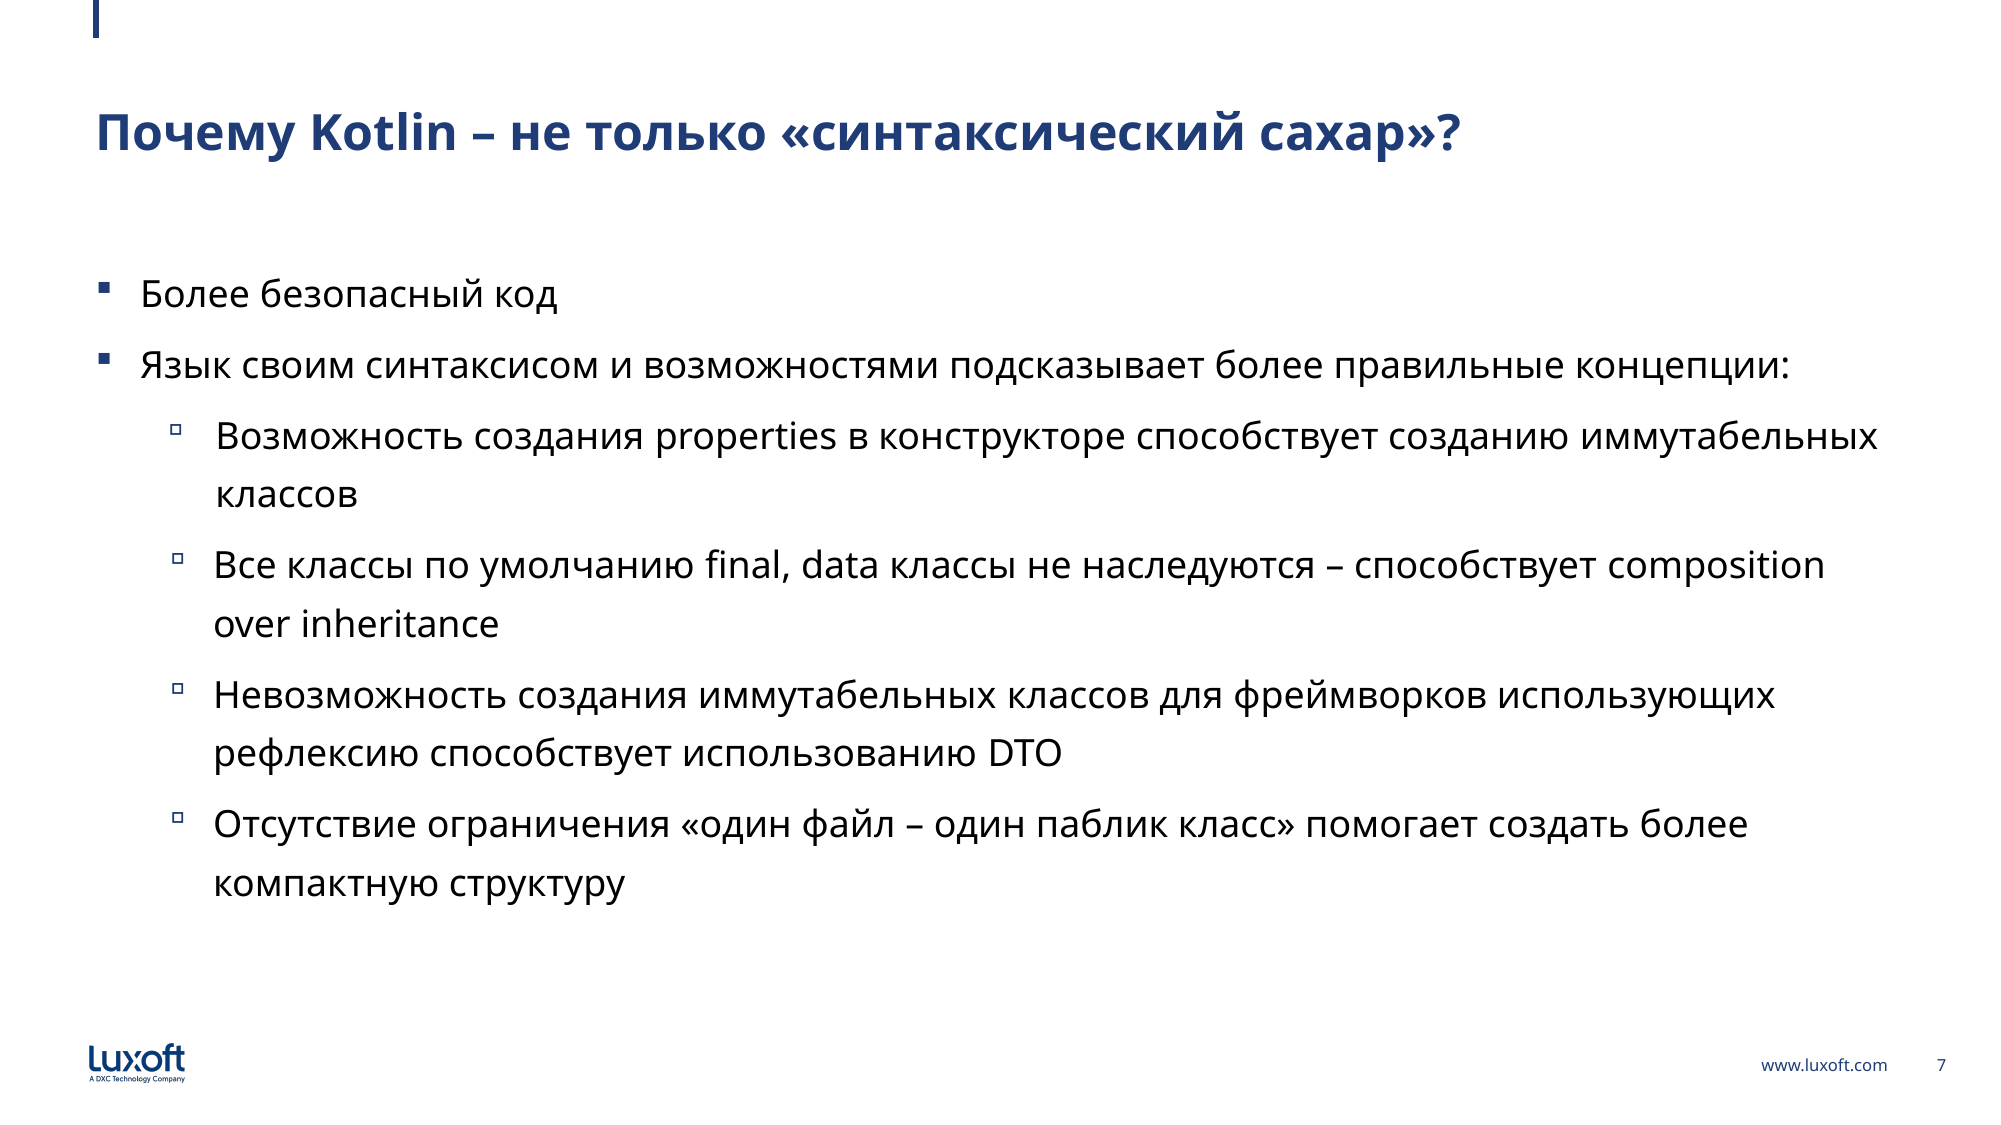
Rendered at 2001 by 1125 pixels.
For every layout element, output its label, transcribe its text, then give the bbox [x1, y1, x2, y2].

title Почему Kotlin – не только «синтаксический сахар»? [80, 100, 1904, 168]
list Более безопасный код Язык своим синтаксисом и возможностями подсказывает более правильные концепции: Возможность создания properties в конструкторе способствует созданию иммутабельных классов Все классы по умолчанию final, data классы не наследуются – способствует composition over inheritance Невозможность создания иммутабельных классов для фреймворков использующих рефлексию способствует использованию DTO Отсутствие ограничения «один файл – один паблик класс» помогает создать более компактную структуру [80, 249, 1904, 980]
picture [80, 1034, 194, 1092]
